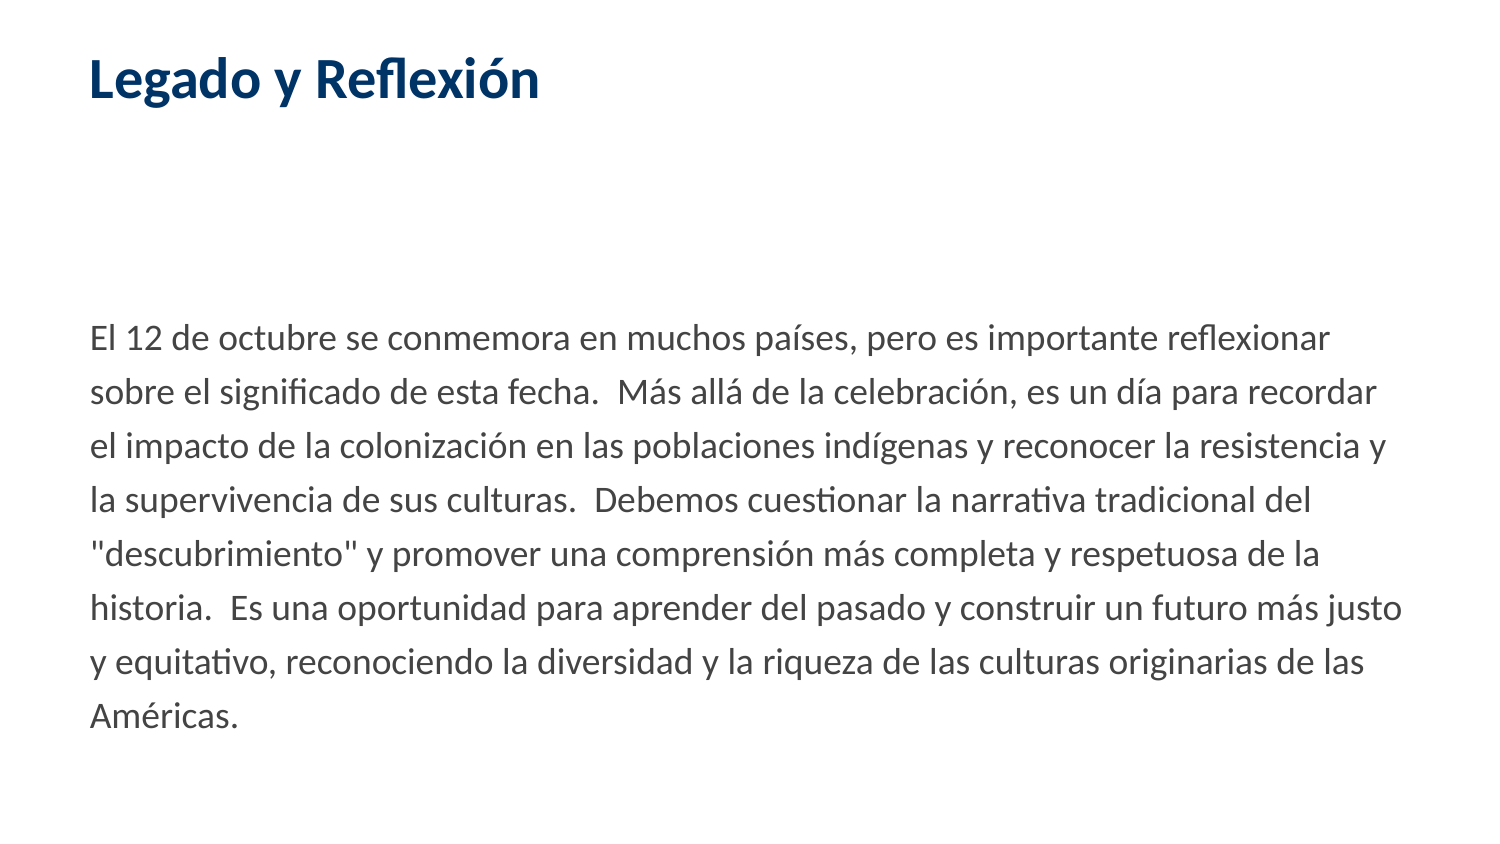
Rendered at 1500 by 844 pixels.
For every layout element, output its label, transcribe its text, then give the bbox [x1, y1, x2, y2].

text_box El 12 de octubre se conmemora en muchos países, pero es importante reflexionar sobre el significado de esta fecha. Más allá de la celebración, es un día para recordar el impacto de la colonización en las poblaciones indígenas y reconocer la resistencia y la supervivencia de sus culturas. Debemos cuestionar la narrativa tradicional del "descubrimiento" y promover una comprensión más completa y respetuosa de la historia. Es una oportunidad para aprender del pasado y construir un futuro más justo y equitativo, reconociendo la diversidad y la riqueza de las culturas originarias de las Américas. [74, 225, 1425, 816]
